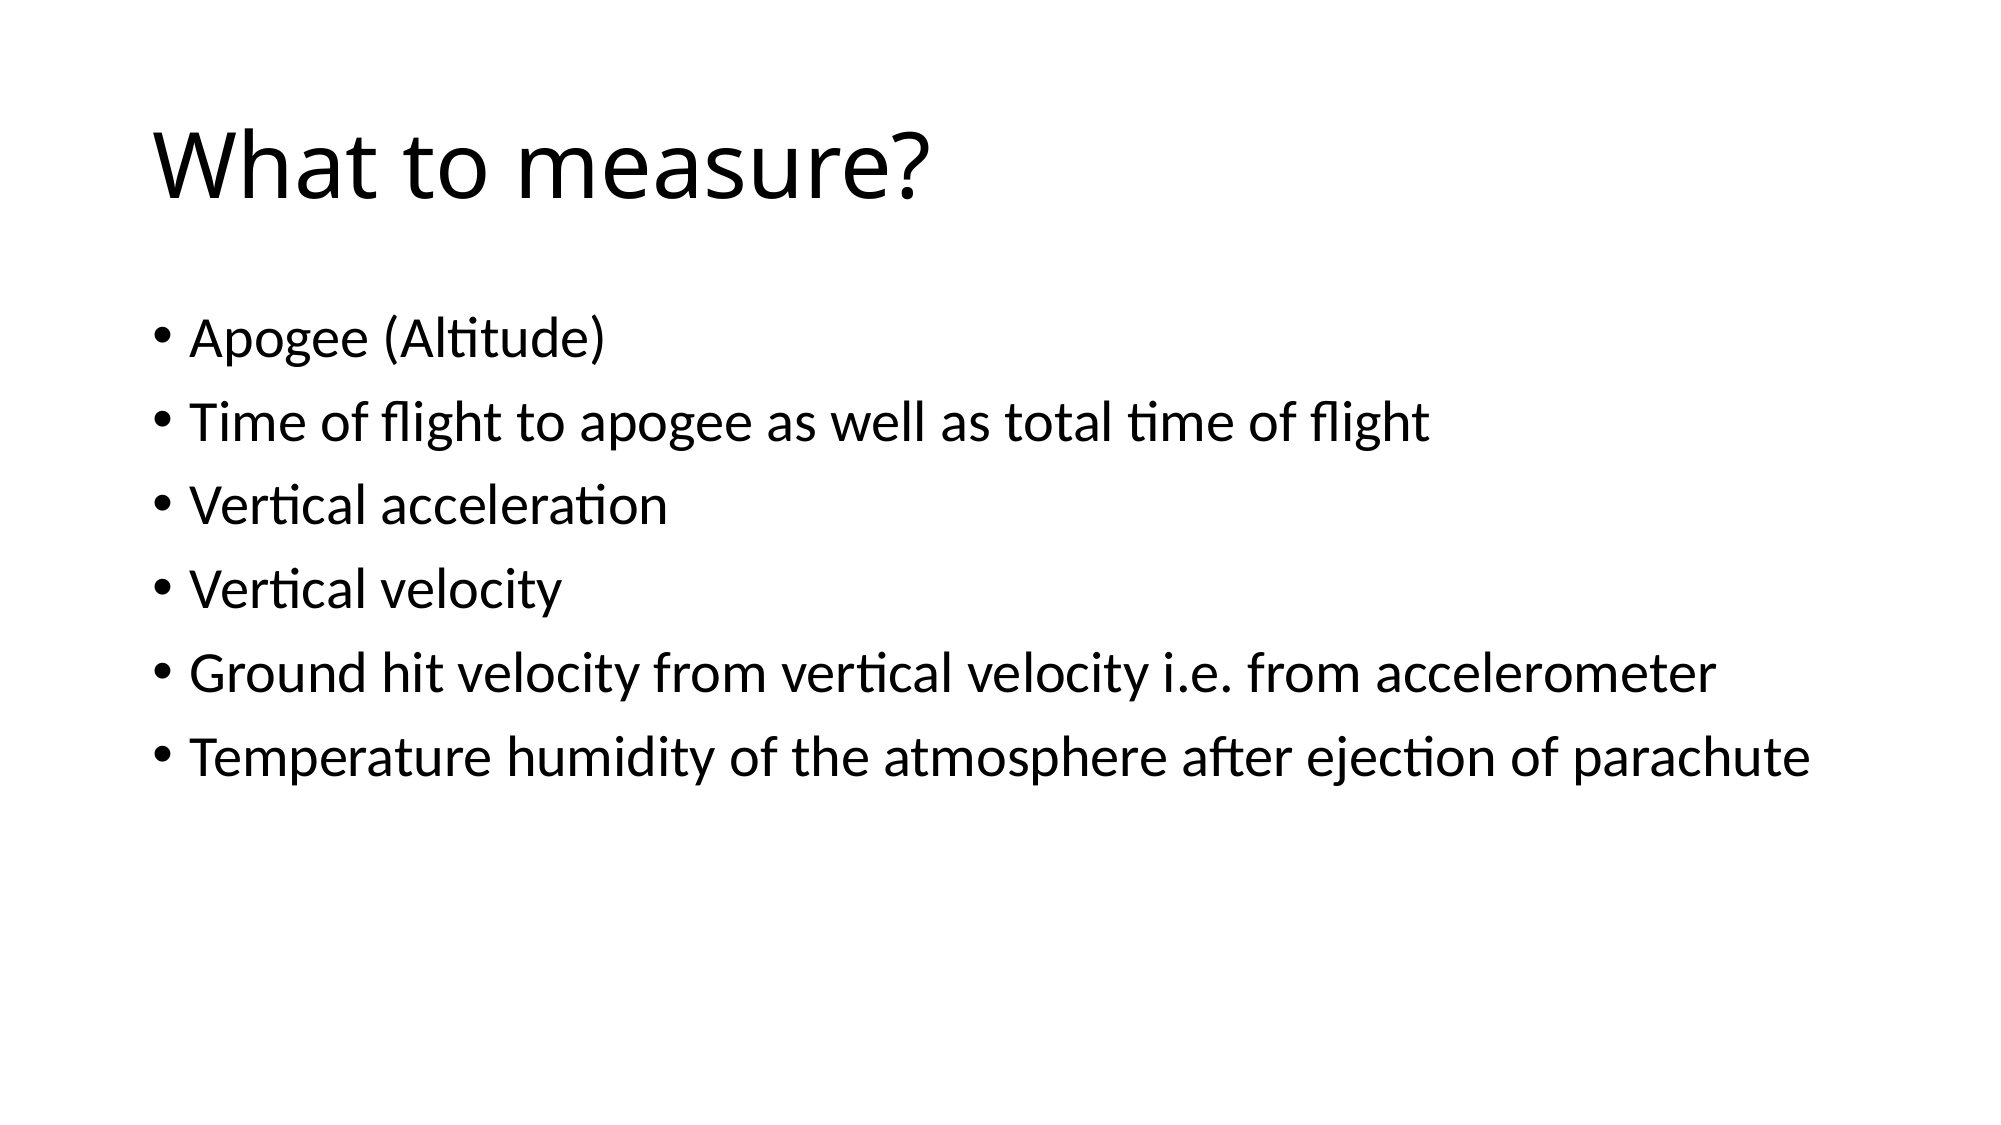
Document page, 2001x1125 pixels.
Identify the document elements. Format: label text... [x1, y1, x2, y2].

title What to measure? [137, 59, 1863, 278]
list Apogee (Altitude) Time of flight to apogee as well as total time of flight Vertical acceleration Vertical velocity Ground hit velocity from vertical velocity i.e. from accelerometer Temperature humidity of the atmosphere after ejection of parachute [137, 299, 1863, 1014]
